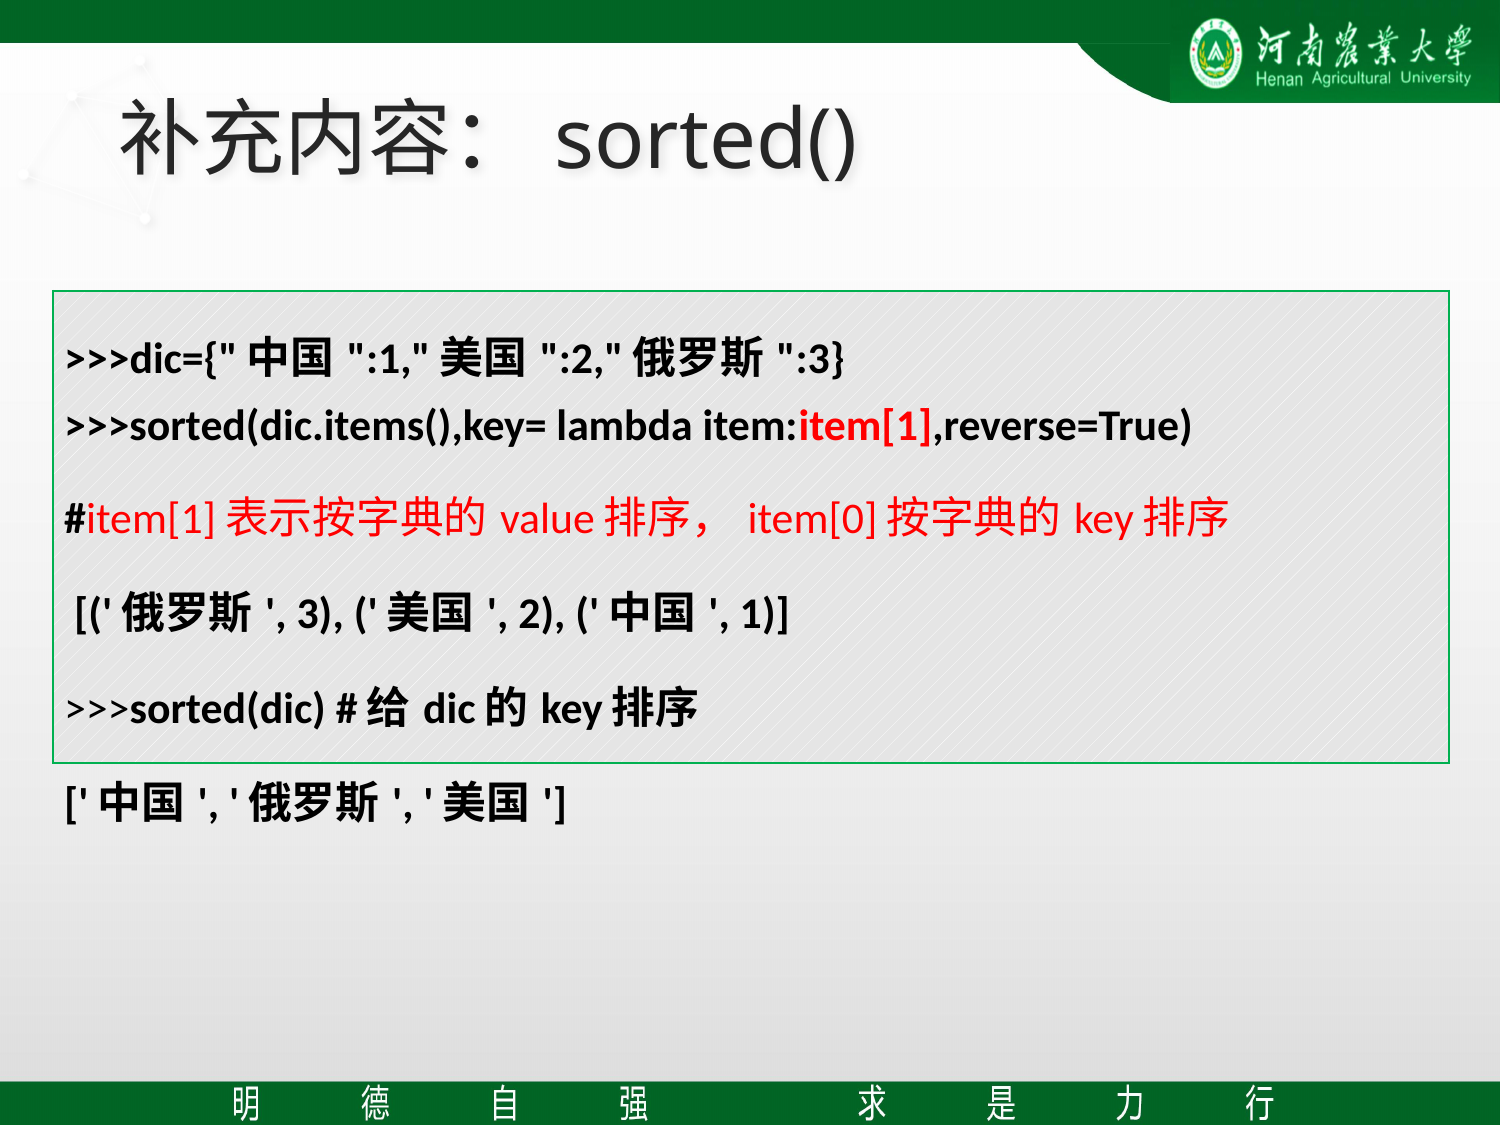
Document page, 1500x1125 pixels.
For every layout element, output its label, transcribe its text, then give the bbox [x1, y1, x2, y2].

text_box 补充内容：sorted() [215, 78, 873, 193]
table_header >>>dic={"中国":1,"美国":2,"俄罗斯":3} >>>sorted(dic.items(),key= lambda item:item[1],reverse=True) #item[1]表示按字典的value排序，item[0]按字典的key排序 [('俄罗斯', 3), ('美国', 2), ('中国', 1)] >>>sorted(dic) #给dic的key排序 ['中国', '俄罗斯', '美国'] [54, 292, 1448, 762]
picture [0, 0, 1500, 1125]
